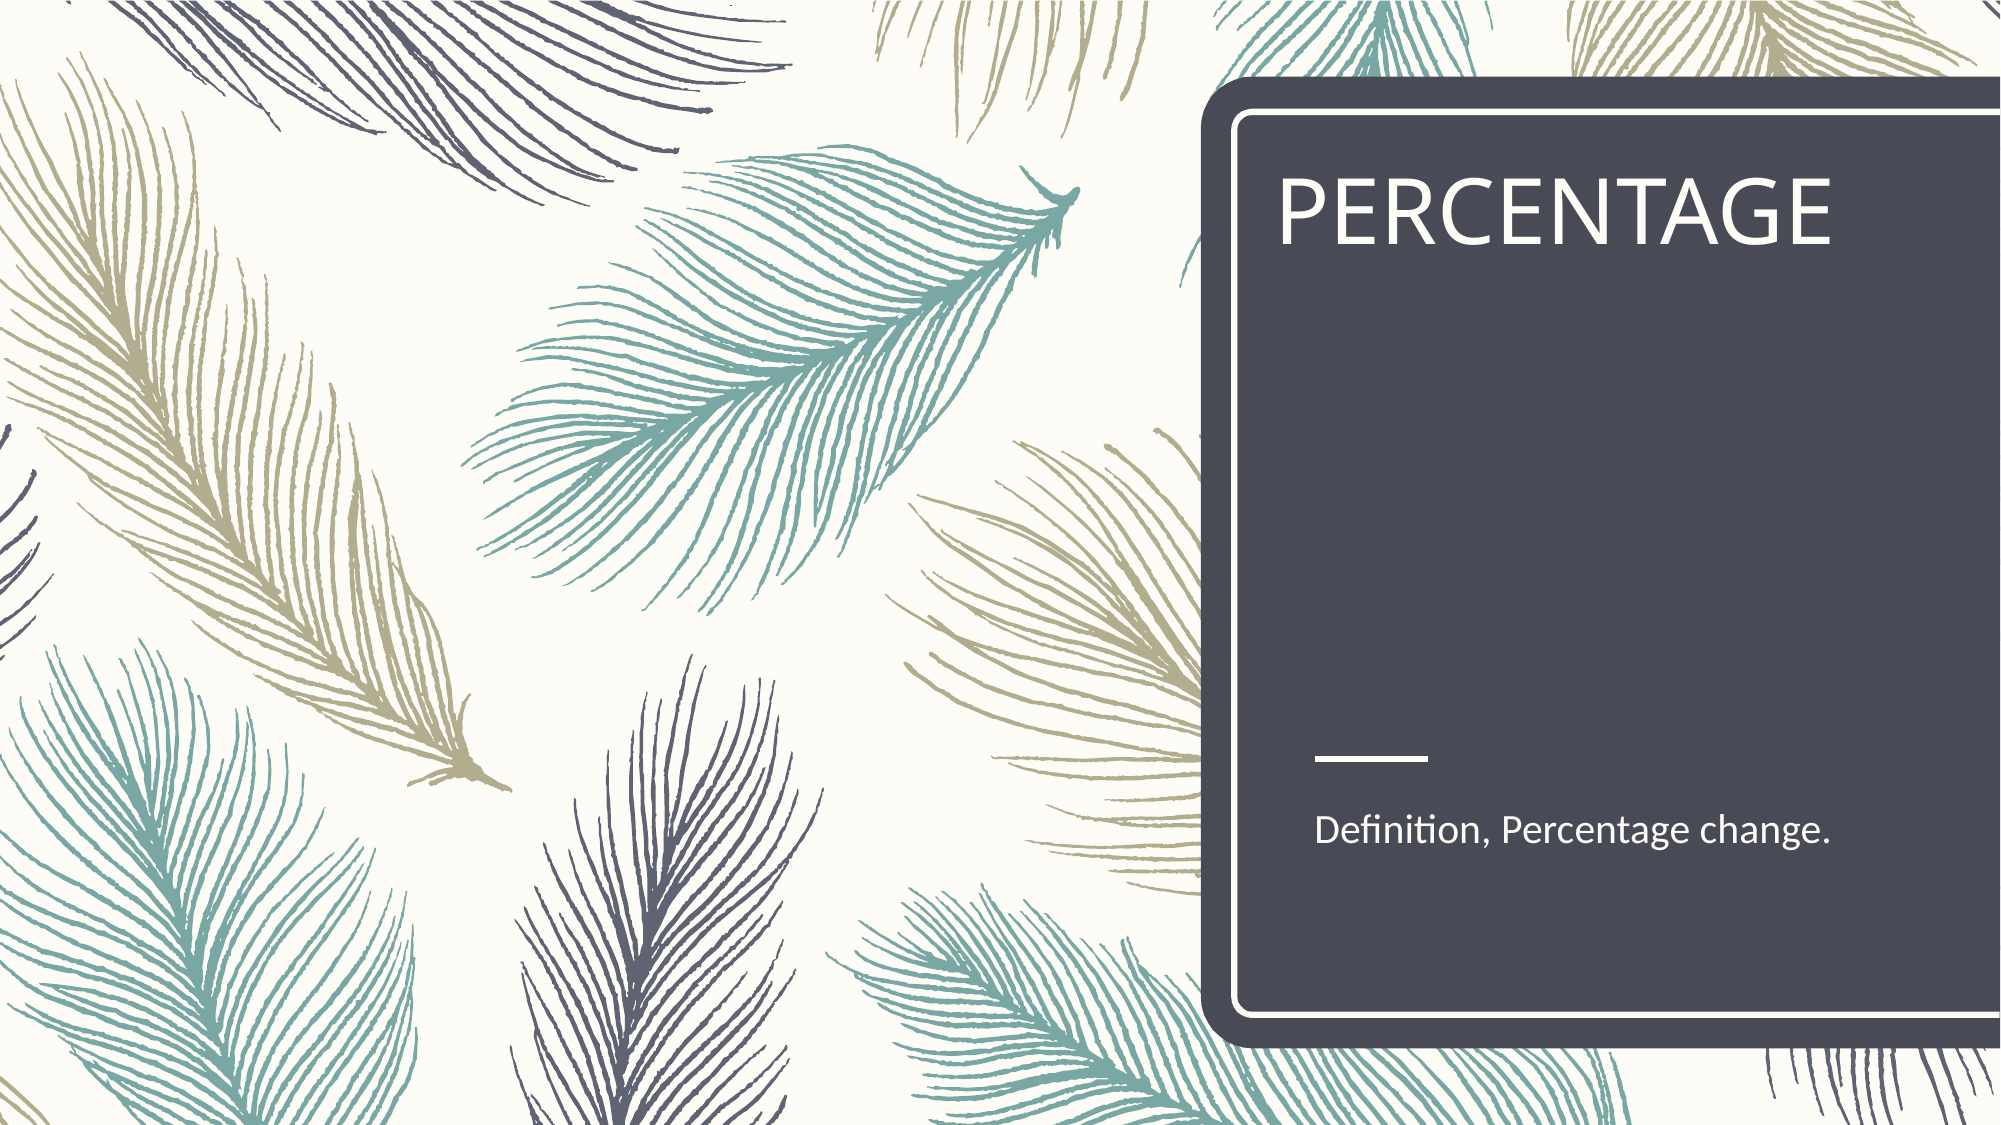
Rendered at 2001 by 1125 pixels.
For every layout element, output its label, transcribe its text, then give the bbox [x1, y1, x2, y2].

subtitle Definition, Percentage change. [1299, 779, 1922, 982]
title PERCENTAGE [1259, 139, 1965, 607]
